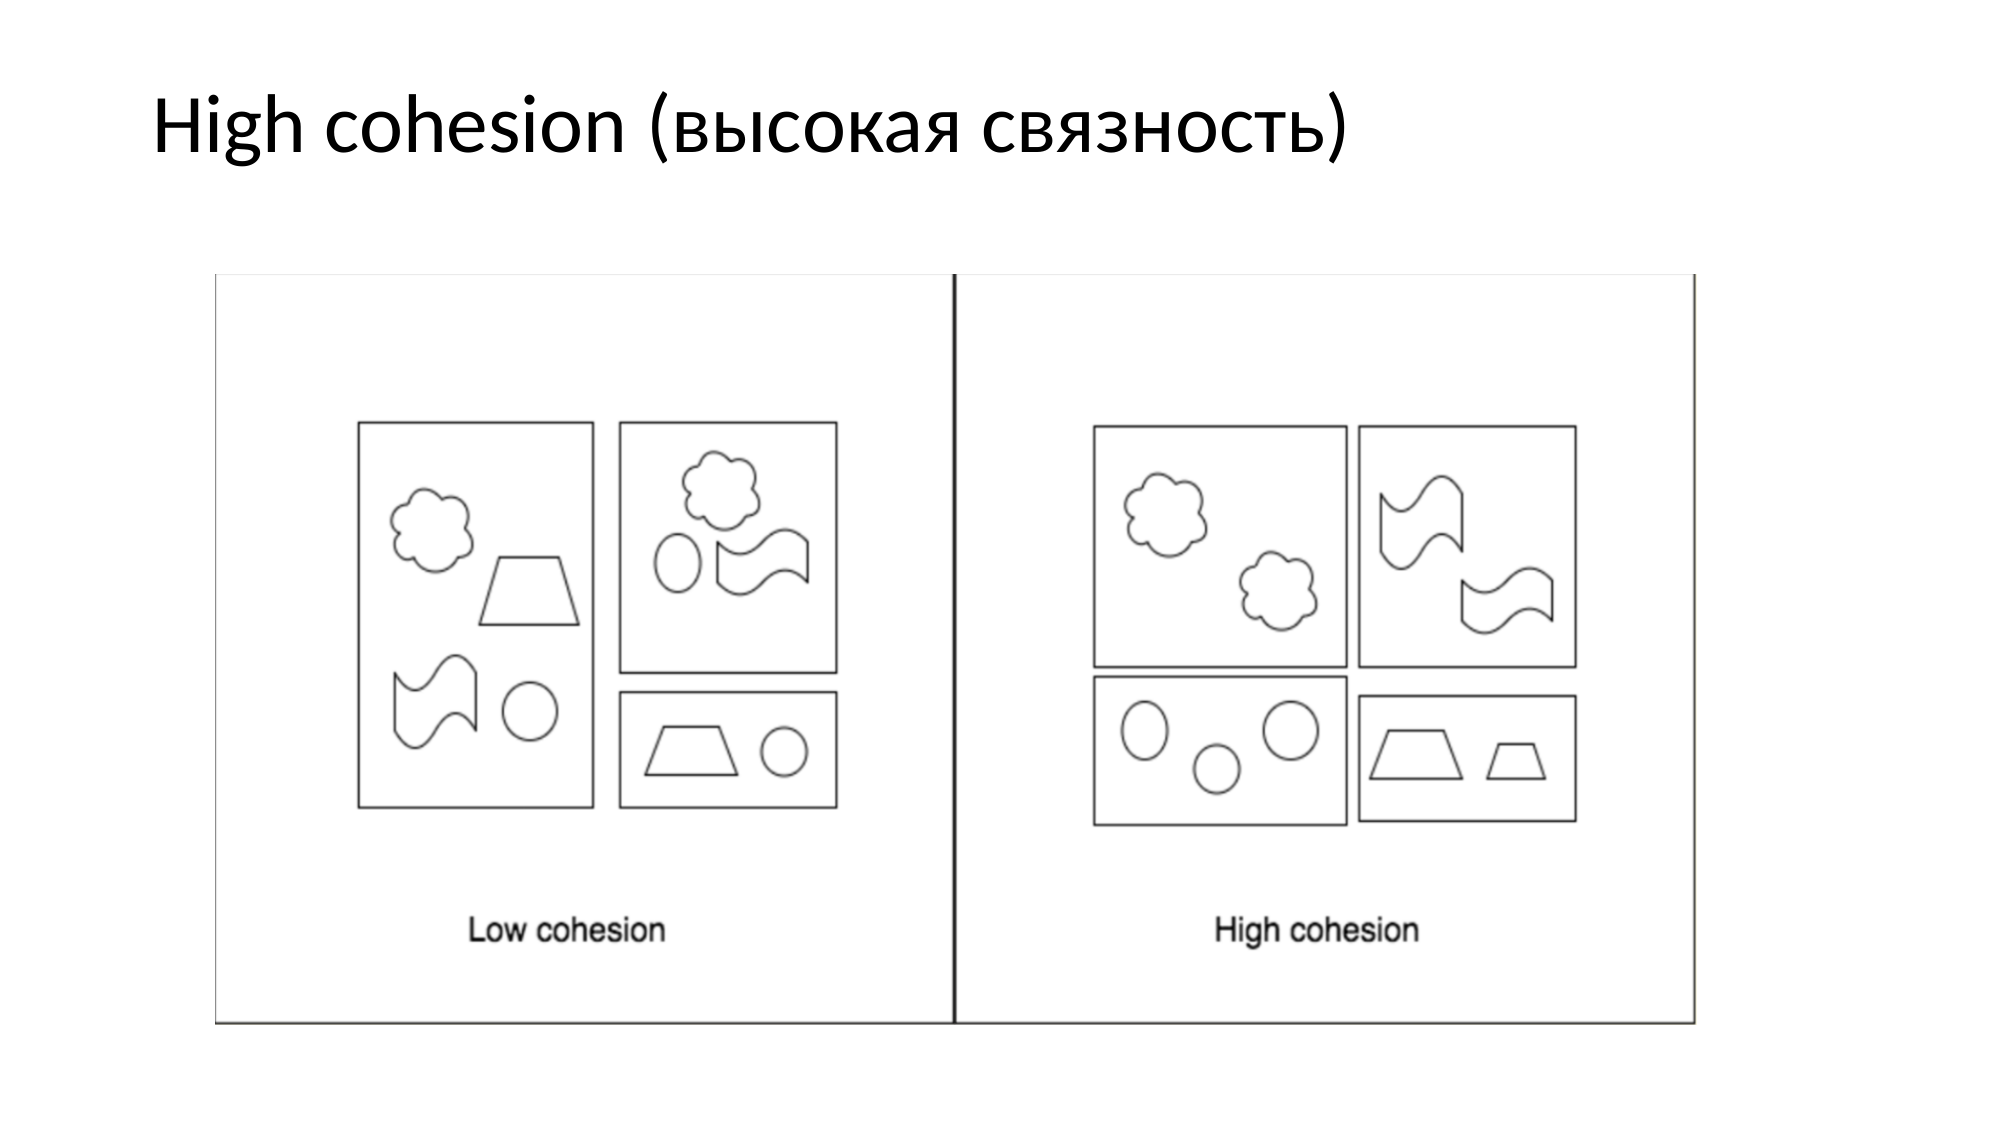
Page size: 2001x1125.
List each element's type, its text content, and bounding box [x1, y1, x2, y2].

text_box High cohesion (высокая связность) [137, 59, 1863, 192]
text_box [94, 216, 1900, 524]
picture [214, 274, 1698, 1026]
